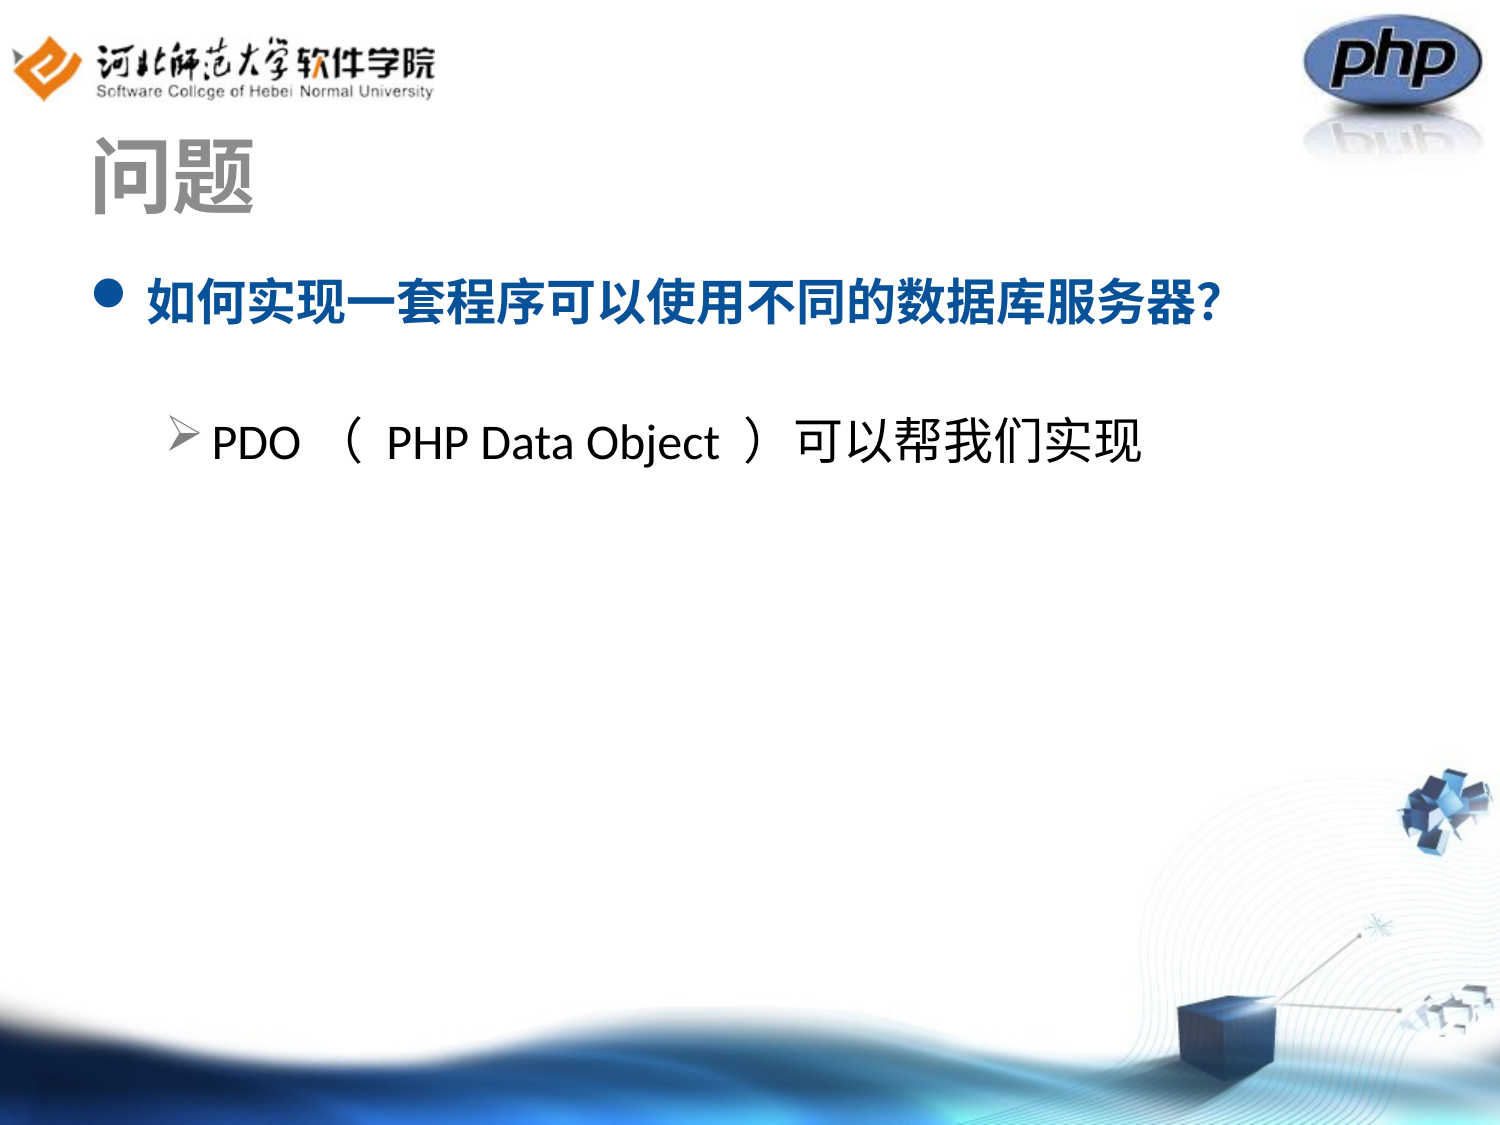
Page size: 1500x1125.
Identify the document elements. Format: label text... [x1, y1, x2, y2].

list 如何实现一套程序可以使用不同的数据库服务器？ PDO（ PHP Data Object ）可以帮我们实现 [75, 262, 1425, 1005]
picture [0, 0, 1500, 1125]
title 问题 [75, 117, 1425, 233]
